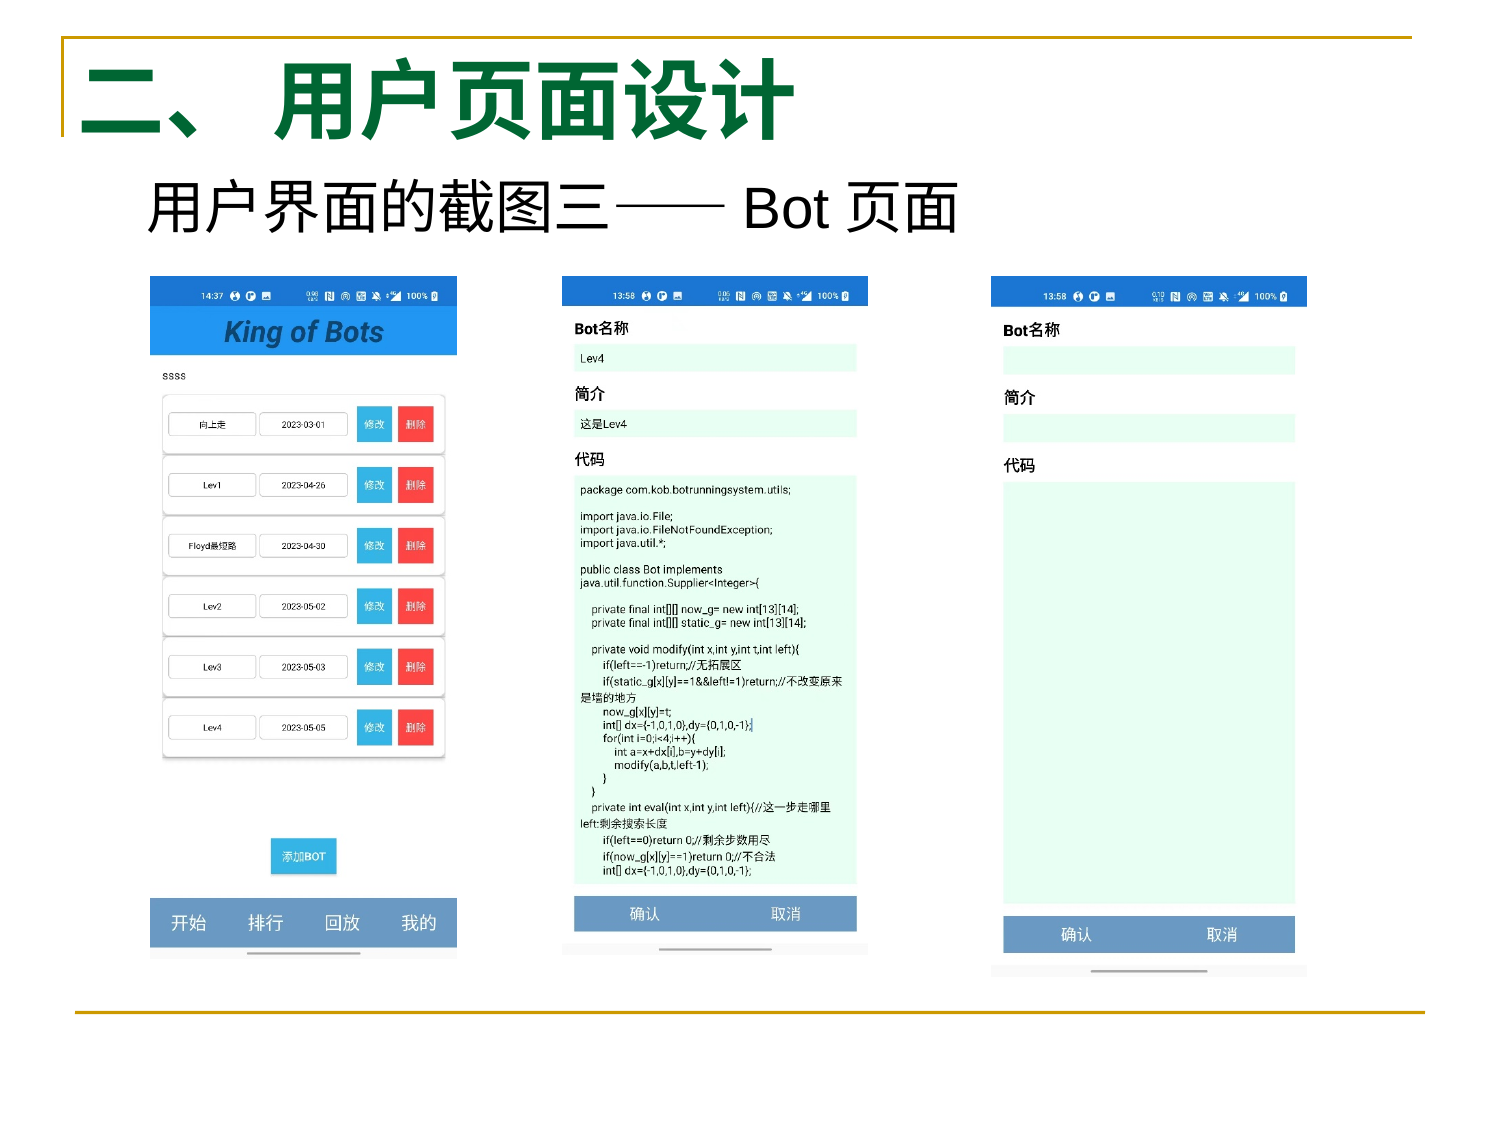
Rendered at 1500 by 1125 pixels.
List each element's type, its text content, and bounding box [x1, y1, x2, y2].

picture [562, 276, 868, 956]
title 二、 用户页面设计 [62, 37, 951, 151]
list 用户界面的截图三——Bot页面 [74, 162, 1426, 1013]
picture [149, 276, 457, 959]
picture [991, 276, 1307, 977]
